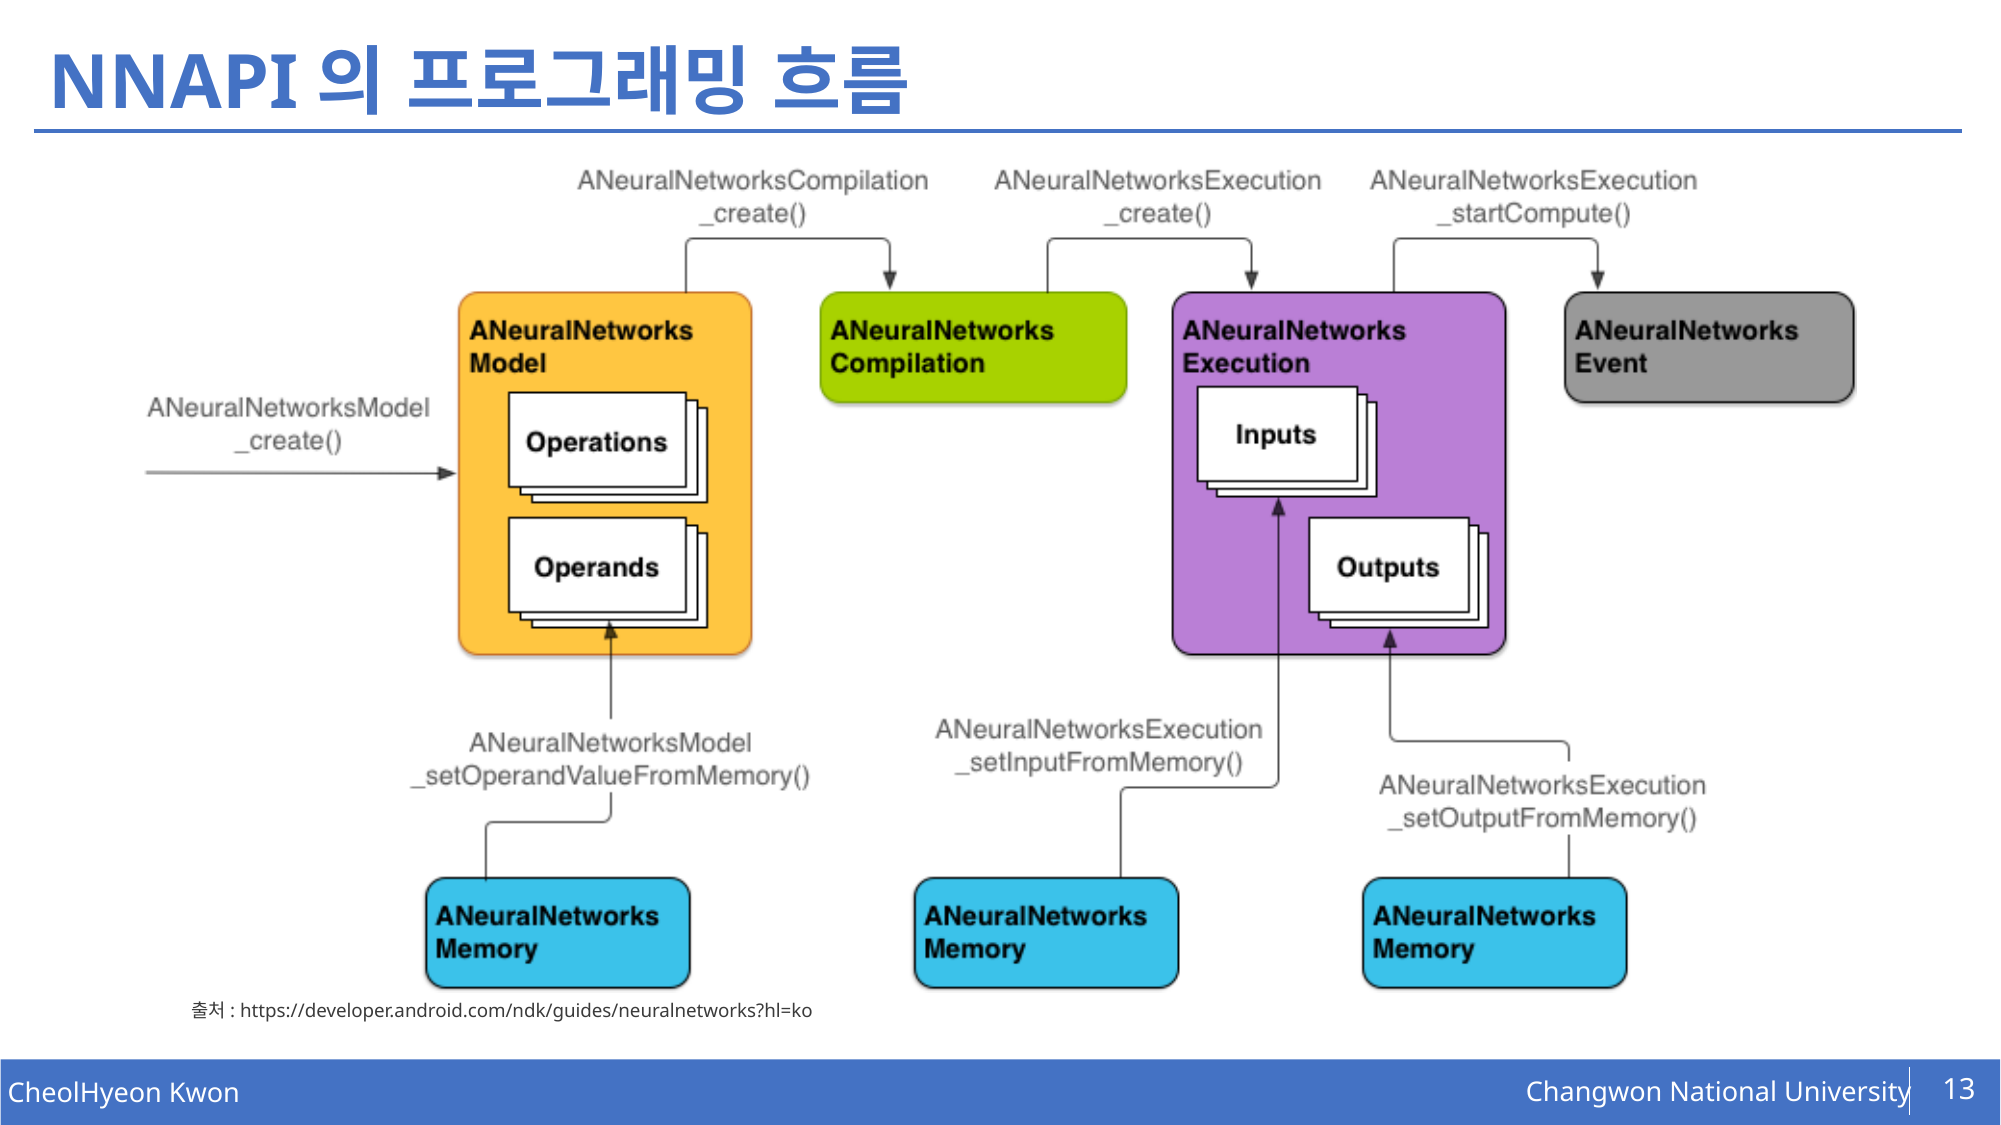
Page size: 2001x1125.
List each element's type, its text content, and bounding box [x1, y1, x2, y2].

title NNAPI의 프로그래밍 흐름 [33, 27, 1963, 143]
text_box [143, 159, 1857, 1029]
slide_number 13 [1922, 1060, 1996, 1121]
